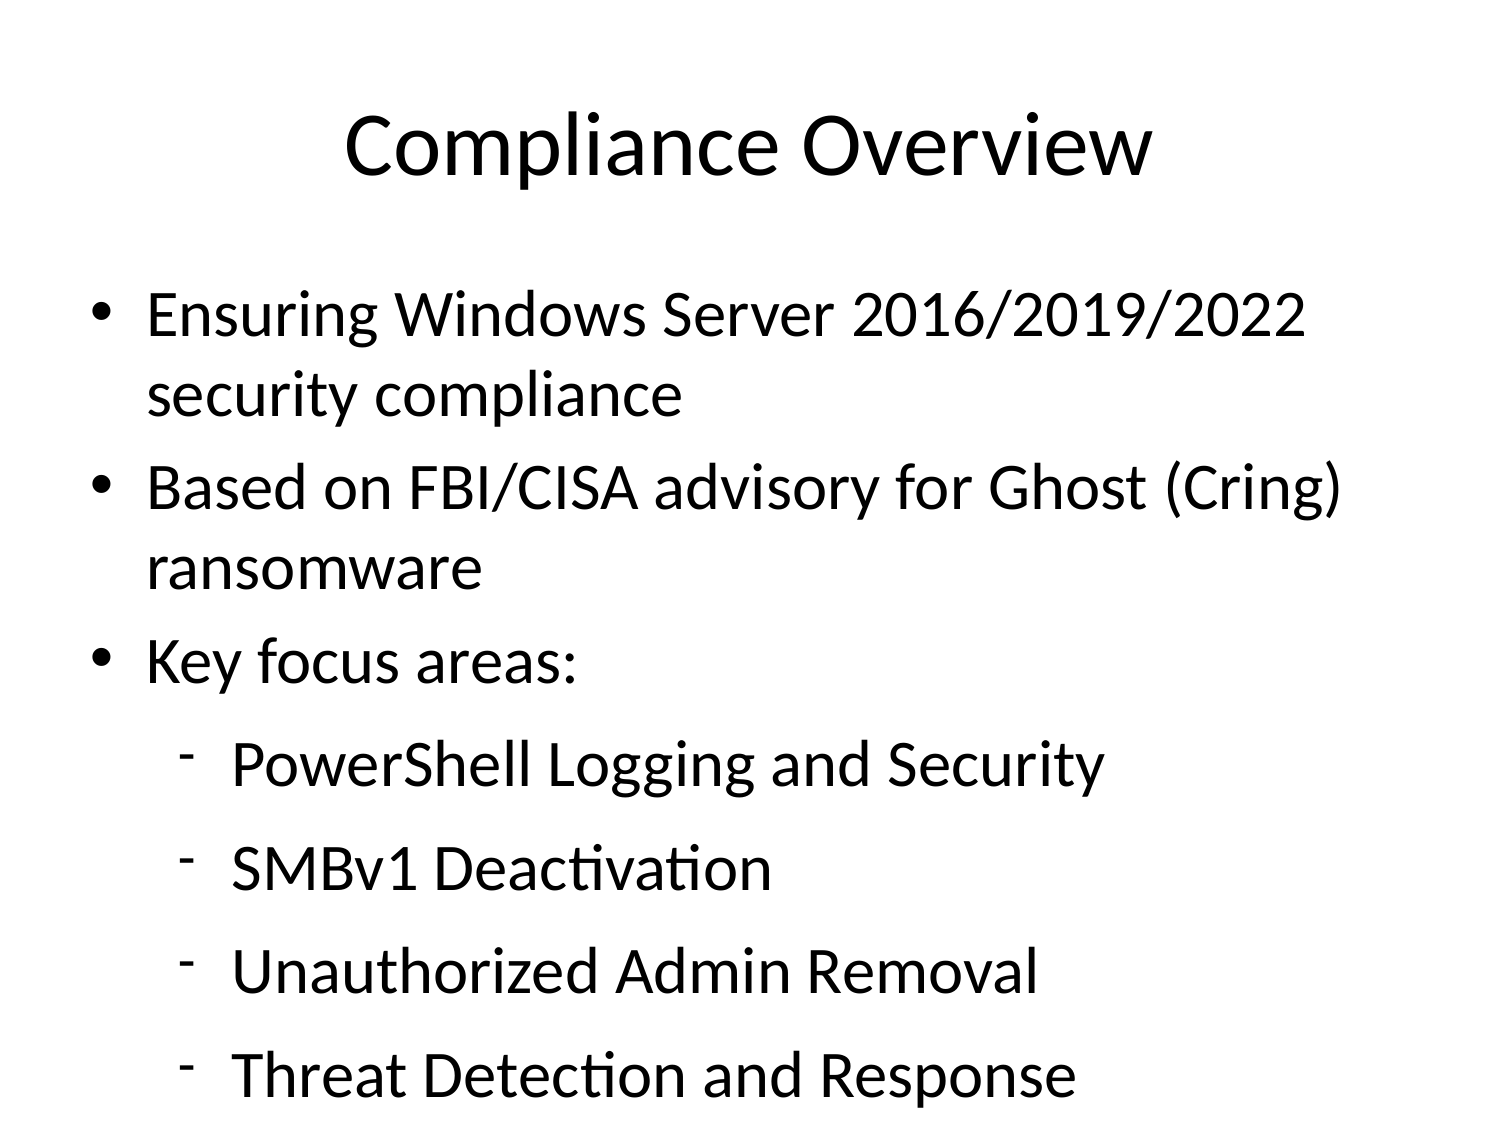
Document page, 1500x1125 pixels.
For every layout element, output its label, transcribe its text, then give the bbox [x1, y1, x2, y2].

text_box Ensuring Windows Server 2016/2019/2022 security compliance Based on FBI/CISA advisory for Ghost (Cring) ransomware Key focus areas: PowerShell Logging and Security SMBv1 Deactivation Unauthorized Admin Removal Threat Detection and Response [75, 262, 1425, 1005]
text_box Compliance Overview [75, 45, 1425, 233]
